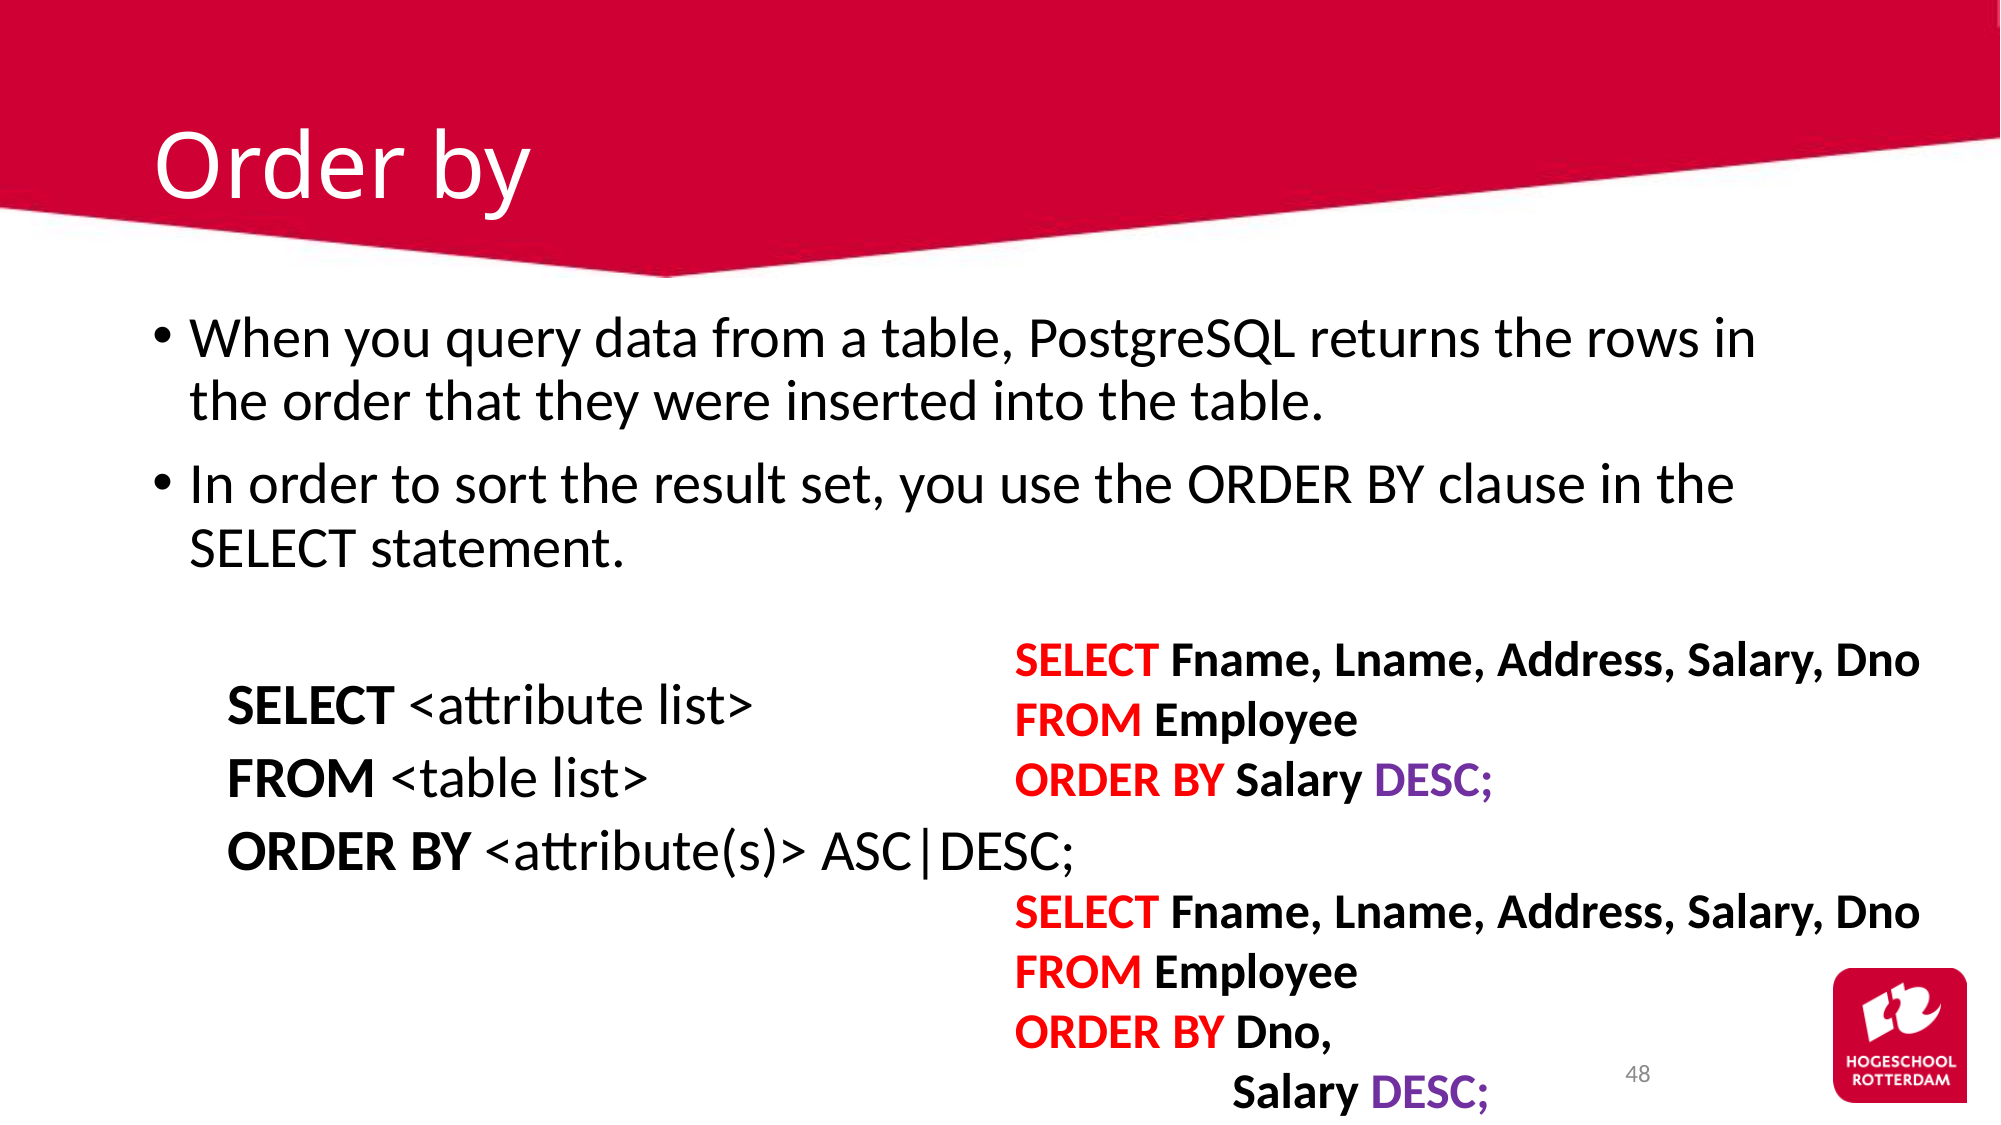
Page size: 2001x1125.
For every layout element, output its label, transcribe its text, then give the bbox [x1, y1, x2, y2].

slide_number 48 [1412, 1042, 1666, 1103]
picture [0, 0, 2000, 278]
text_box SELECT Fname, Lname, Address, Salary, Dno FROM Employee ORDER BY Salary DESC; [999, 619, 2000, 815]
text_box SELECT Fname, Lname, Address, Salary, Dno FROM Employee ORDER BY Dno, Salary DESC; [999, 870, 2000, 1125]
title Order by [137, 59, 1863, 278]
list When you query data from a table, PostgreSQL returns the rows in the order that they were inserted into the table. In order to sort the result set, you use the ORDER BY clause in the SELECT statement. SELECT <attribute list> FROM <table list> ORDER BY <attribute(s)> ASC|DESC; [137, 299, 1863, 1014]
